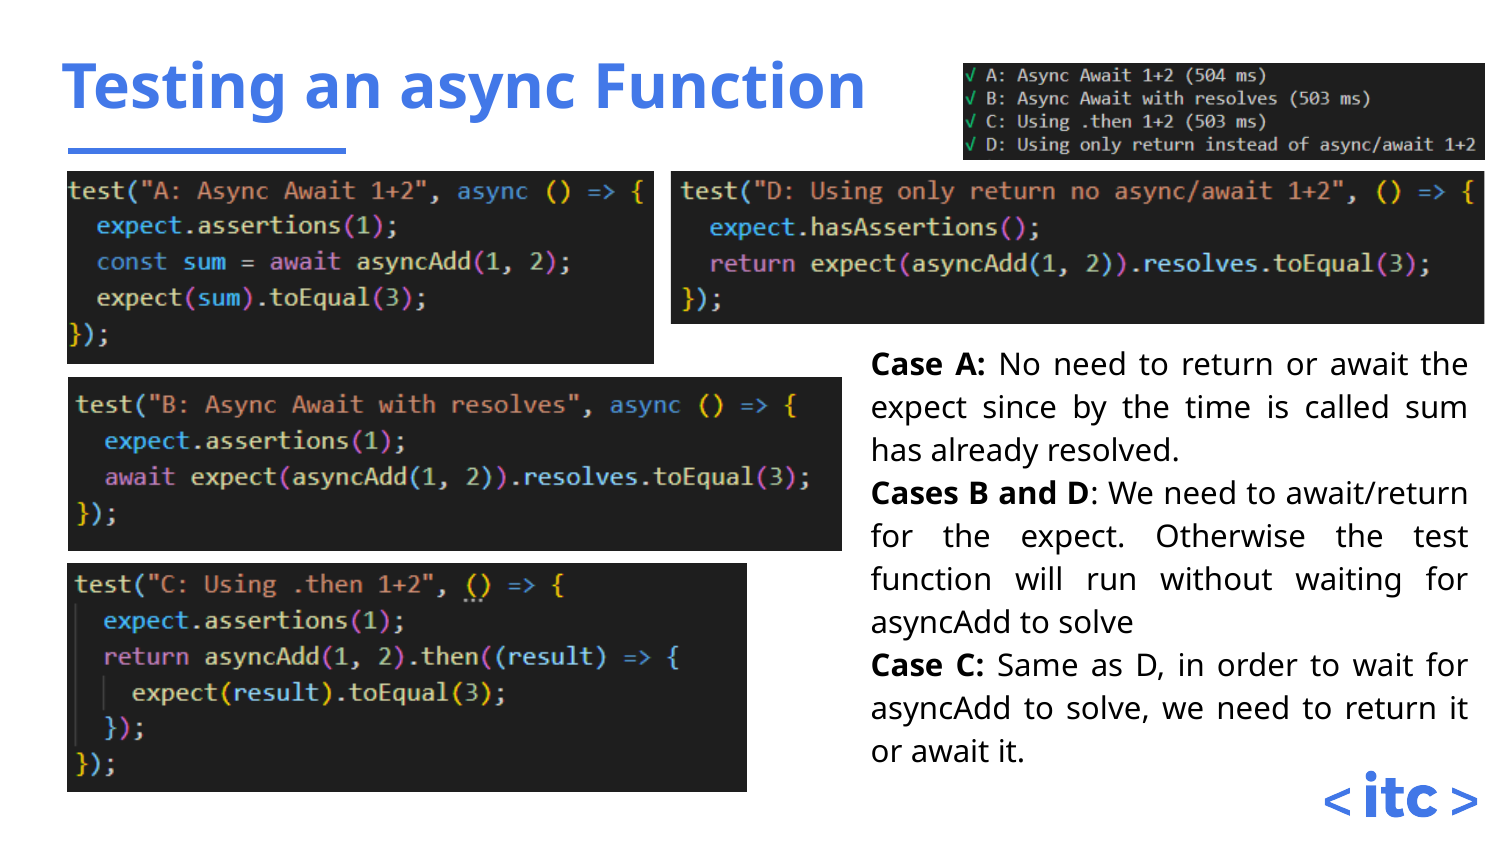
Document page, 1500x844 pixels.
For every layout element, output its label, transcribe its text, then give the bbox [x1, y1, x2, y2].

picture [66, 563, 748, 792]
picture [963, 62, 1485, 161]
text_box Testing an async Function [46, 39, 1318, 136]
text_box Case A: No need to return or await the expect since by the time is called sum has already resolved. Cases B and D: We need to await/return for the expect. Otherwise the test function will run without waiting for asyncAdd to solve Case C: Same as D, in order to wait for asyncAdd to solve, we need to return it or await it. [855, 331, 1485, 816]
picture [66, 171, 655, 365]
picture [670, 171, 1485, 324]
picture [67, 376, 842, 551]
picture [1316, 759, 1485, 828]
